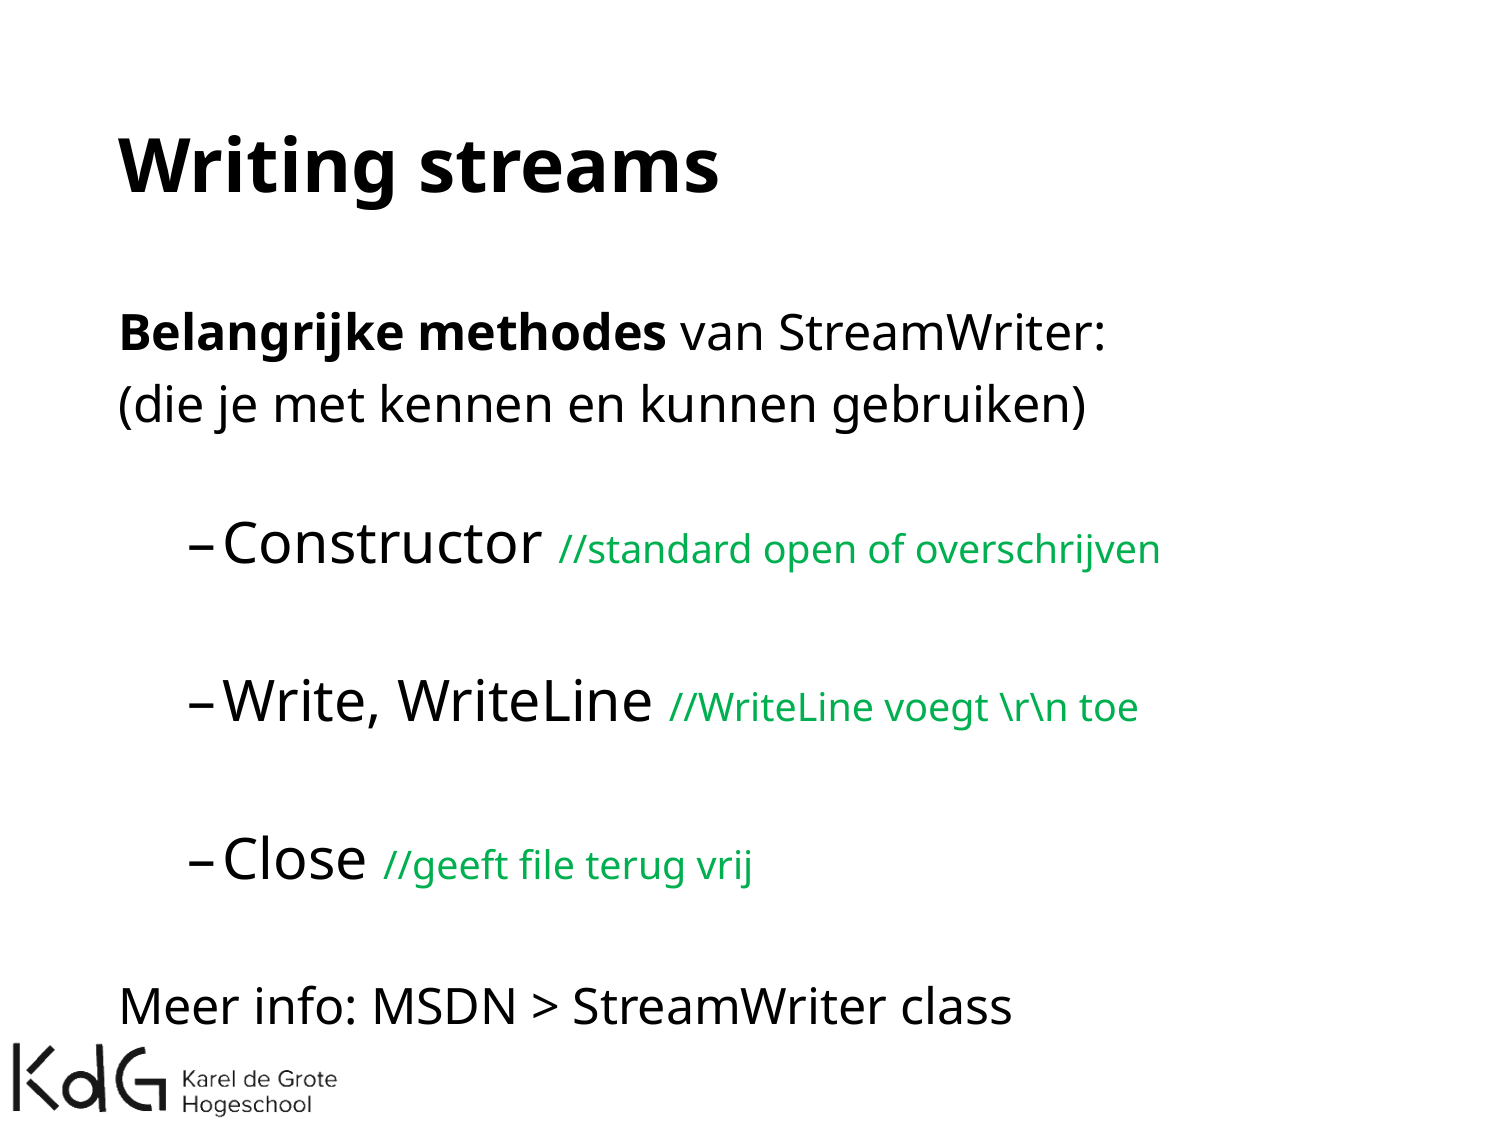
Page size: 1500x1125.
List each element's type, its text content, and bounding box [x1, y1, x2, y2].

list Belangrijke methodes van StreamWriter: (die je met kennen en kunnen gebruiken) Constructor //standard open of overschrijven Write, WriteLine //WriteLine voegt \r\n toe Close //geeft file terug vrij Meer info: MSDN > StreamWriter class [103, 299, 1397, 1047]
picture [0, 997, 383, 1125]
title Writing streams [103, 59, 1397, 278]
